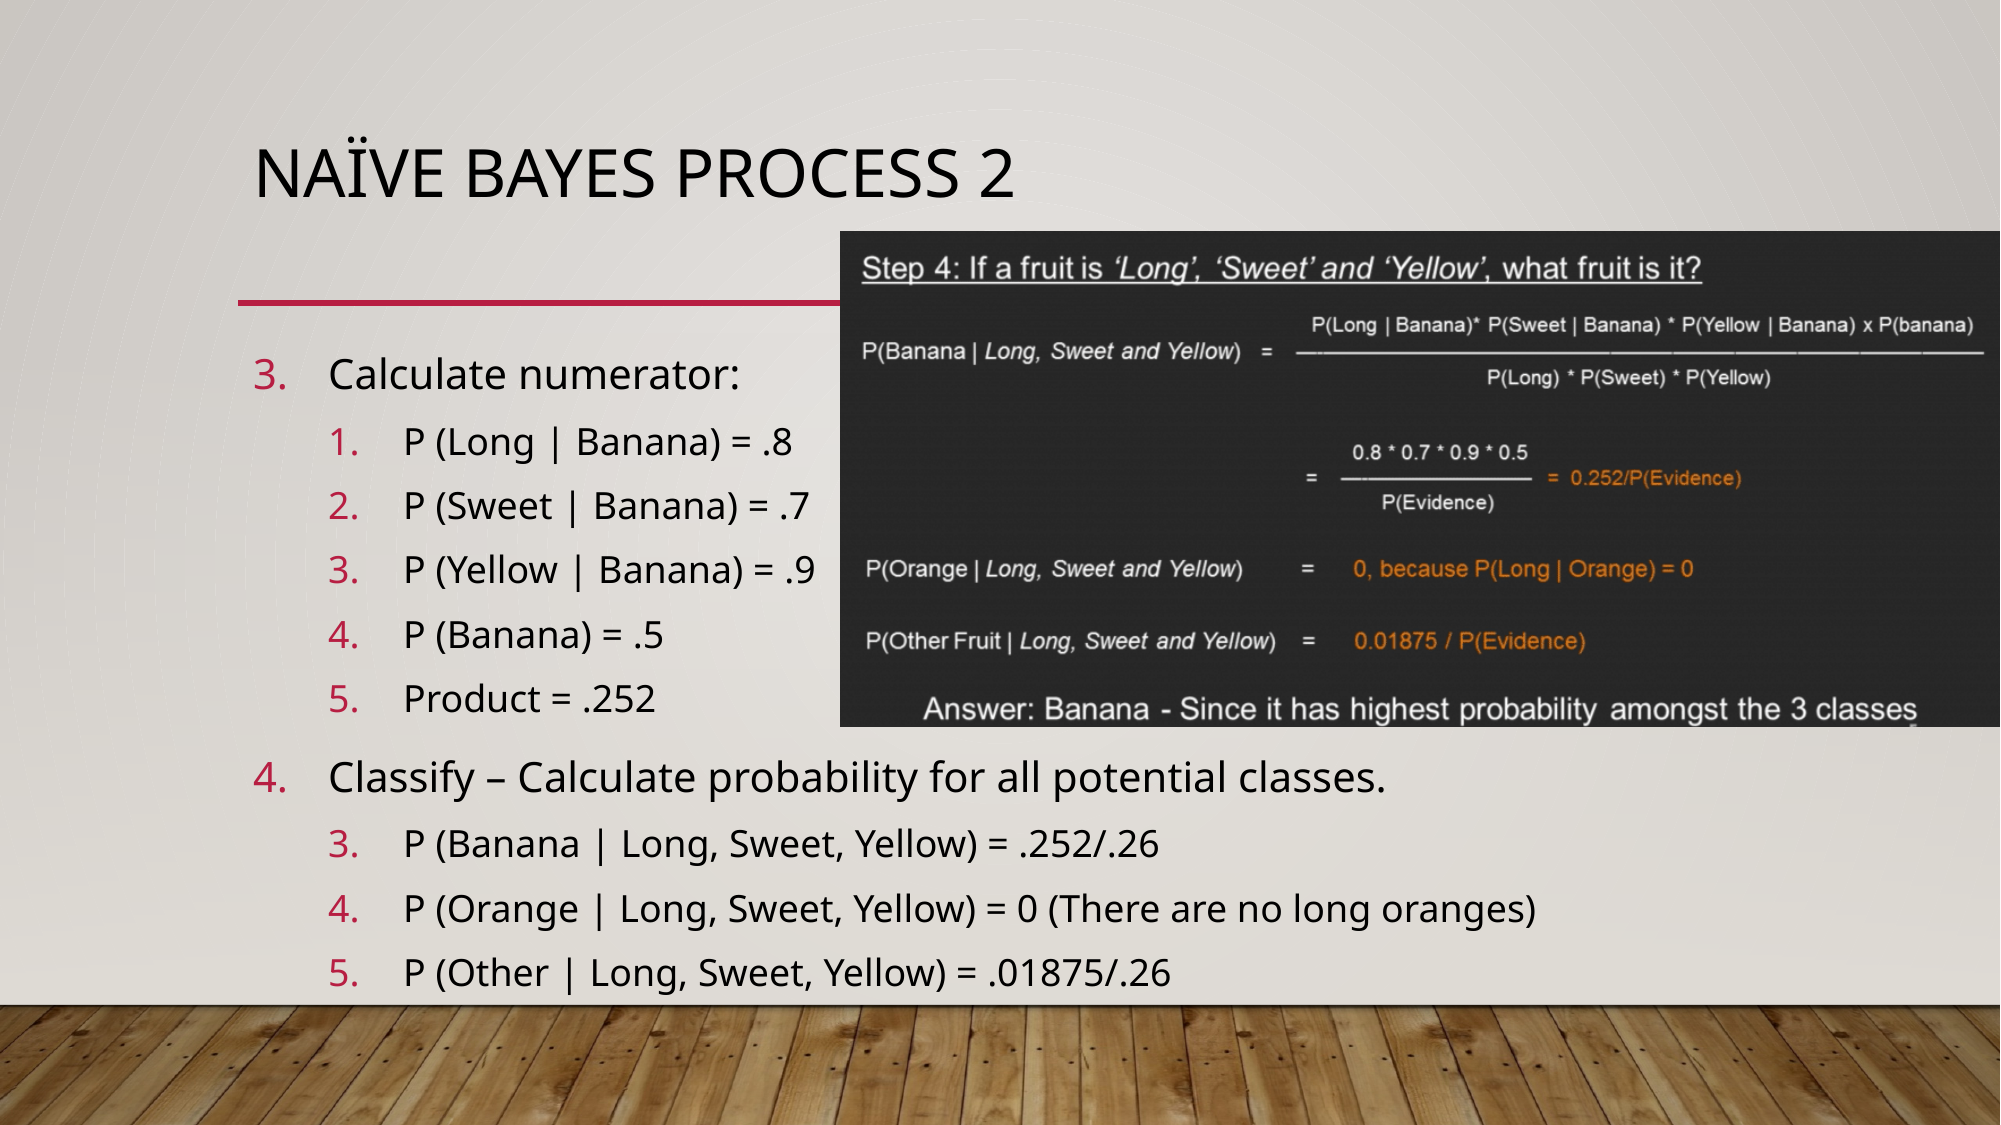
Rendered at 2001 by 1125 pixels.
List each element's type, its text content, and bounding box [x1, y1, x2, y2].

list Calculate numerator: P (Long | Banana) = .8 P (Sweet | Banana) = .7 P (Yellow | Banana) = .9 P (Banana) = .5 Product = .252 Classify – Calculate probability for all potential classes. P (Banana | Long, Sweet, Yellow) = .252/.26 P (Orange | Long, Sweet, Yellow) = 0 (There are no long oranges) P (Other | Long, Sweet, Yellow) = .01875/.26 [238, 330, 1814, 1008]
title Naïve Bayes Process 2 [238, 131, 1814, 305]
picture [840, 231, 2000, 727]
picture [0, 1005, 2000, 1125]
